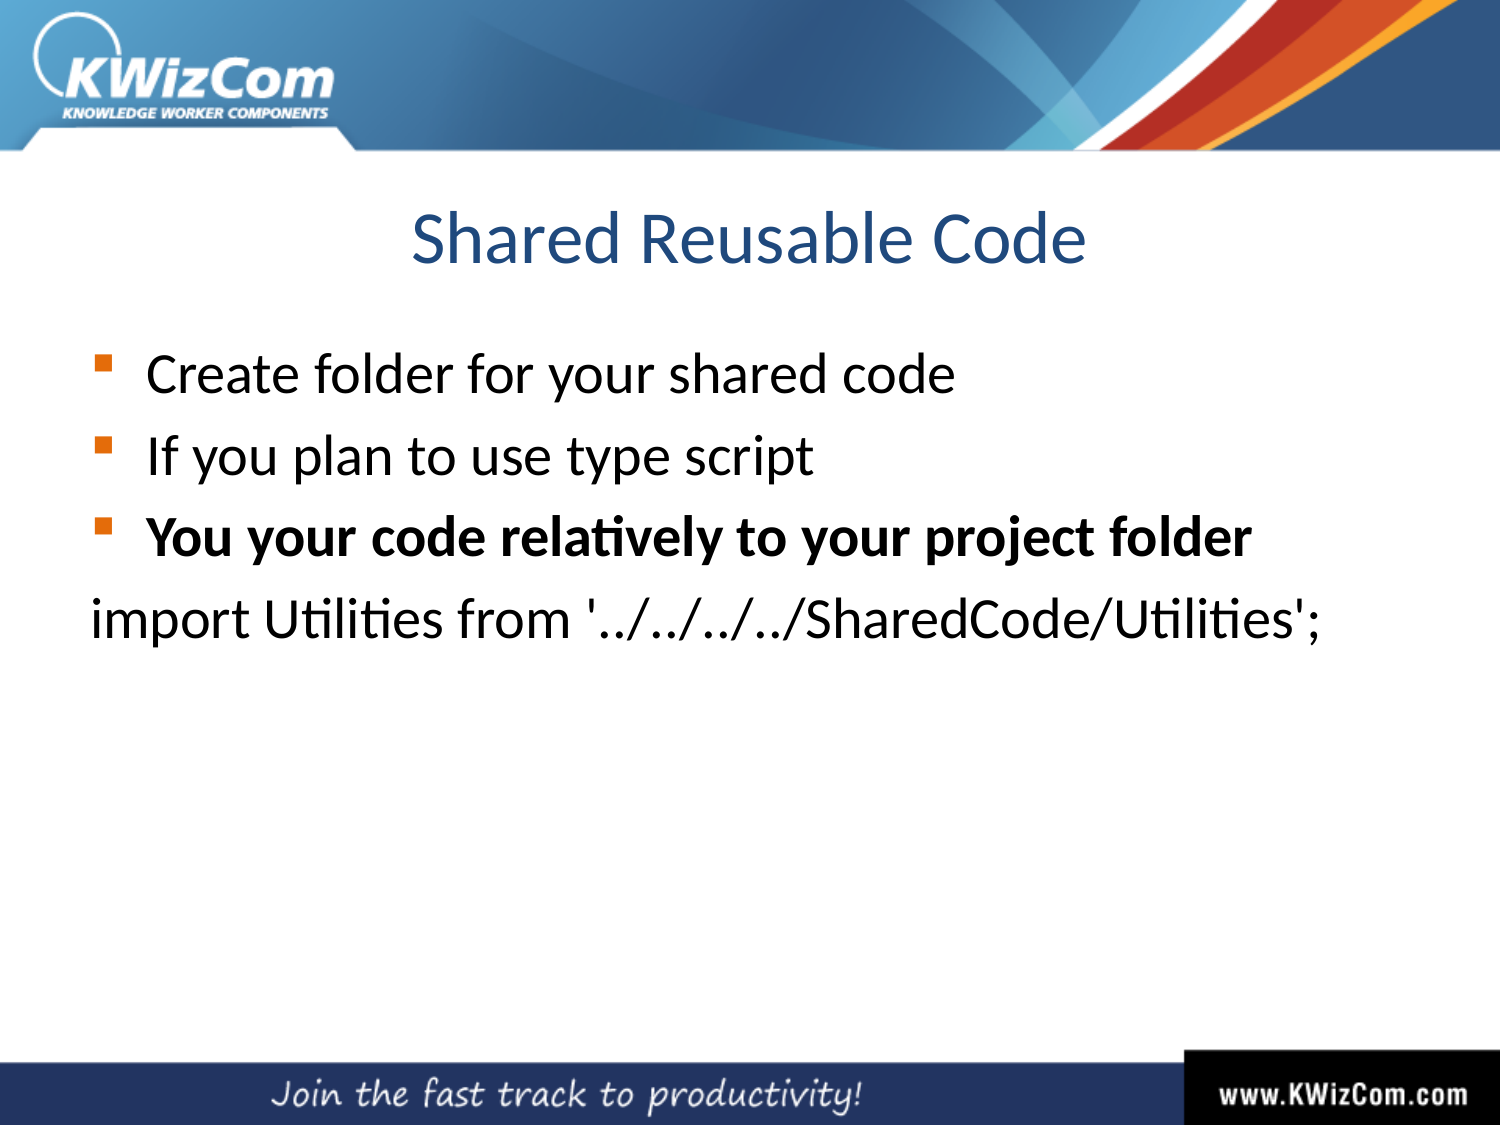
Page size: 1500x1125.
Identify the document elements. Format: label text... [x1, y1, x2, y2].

picture [0, 0, 1500, 1125]
title Shared Reusable Code [75, 152, 1425, 315]
list Create folder for your shared code If you plan to use type script You your code relatively to your project folder import Utilities from '../../../../SharedCode/Utilities'; [75, 328, 1425, 1005]
